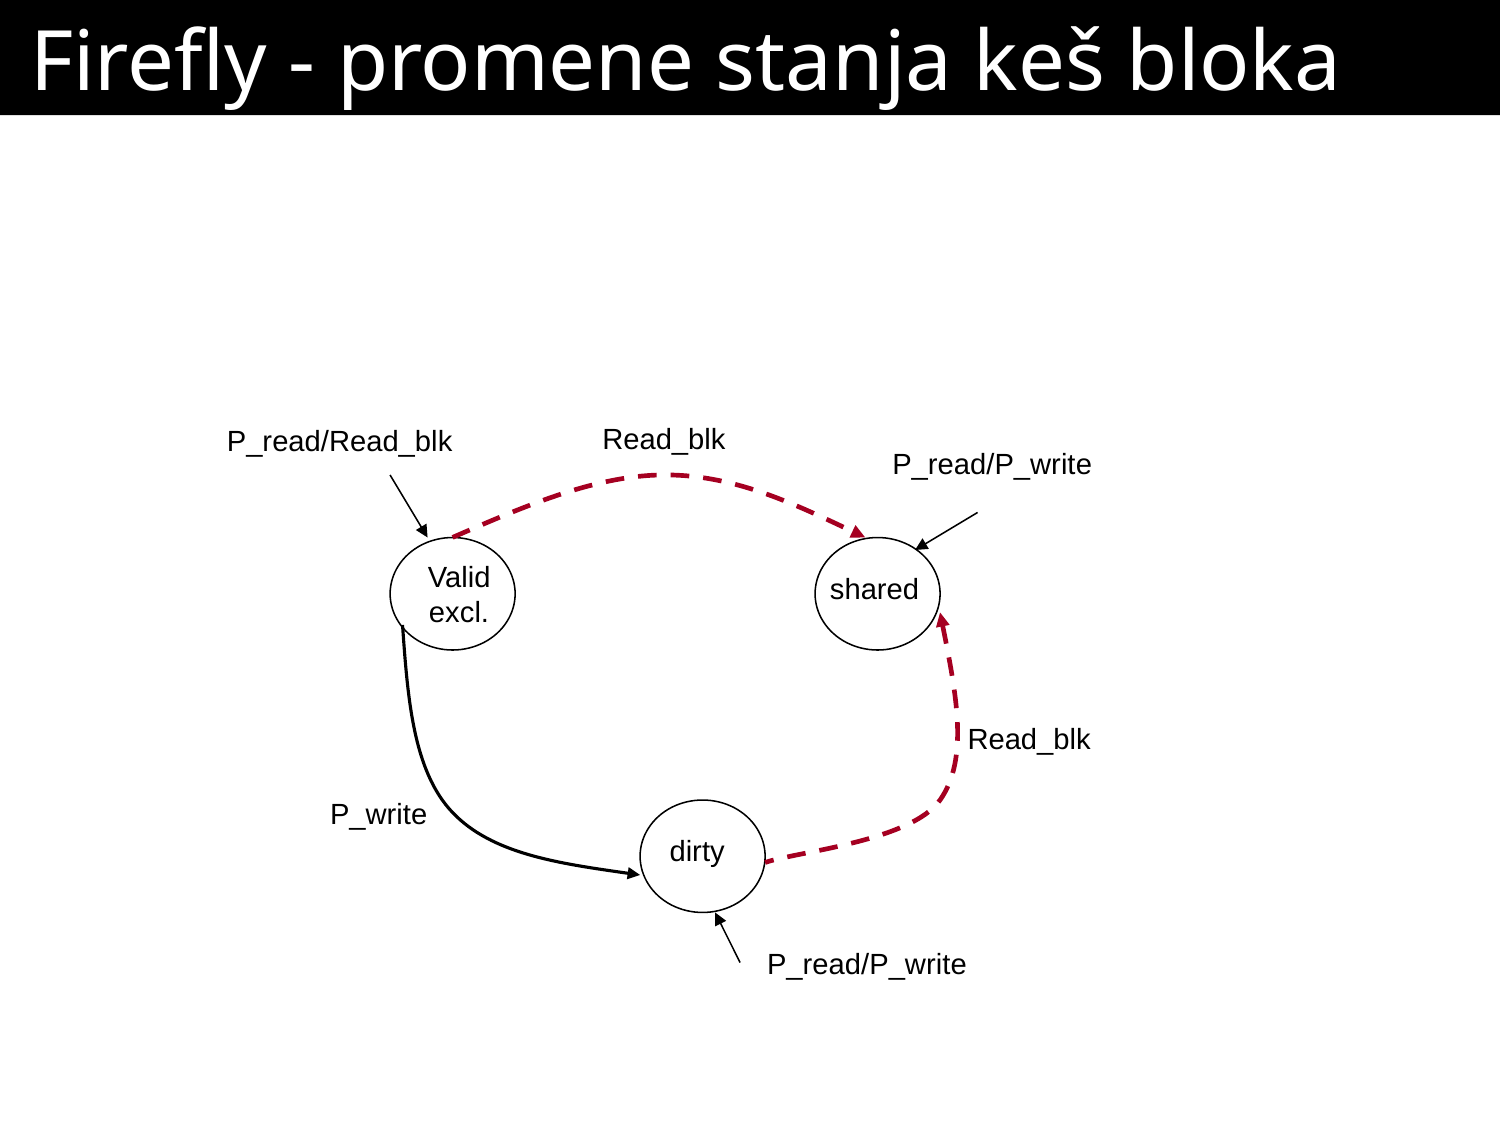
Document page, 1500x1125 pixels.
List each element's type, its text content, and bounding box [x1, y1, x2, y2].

title Firefly - promene stanja keš bloka [0, 0, 1500, 116]
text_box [212, 414, 1107, 988]
